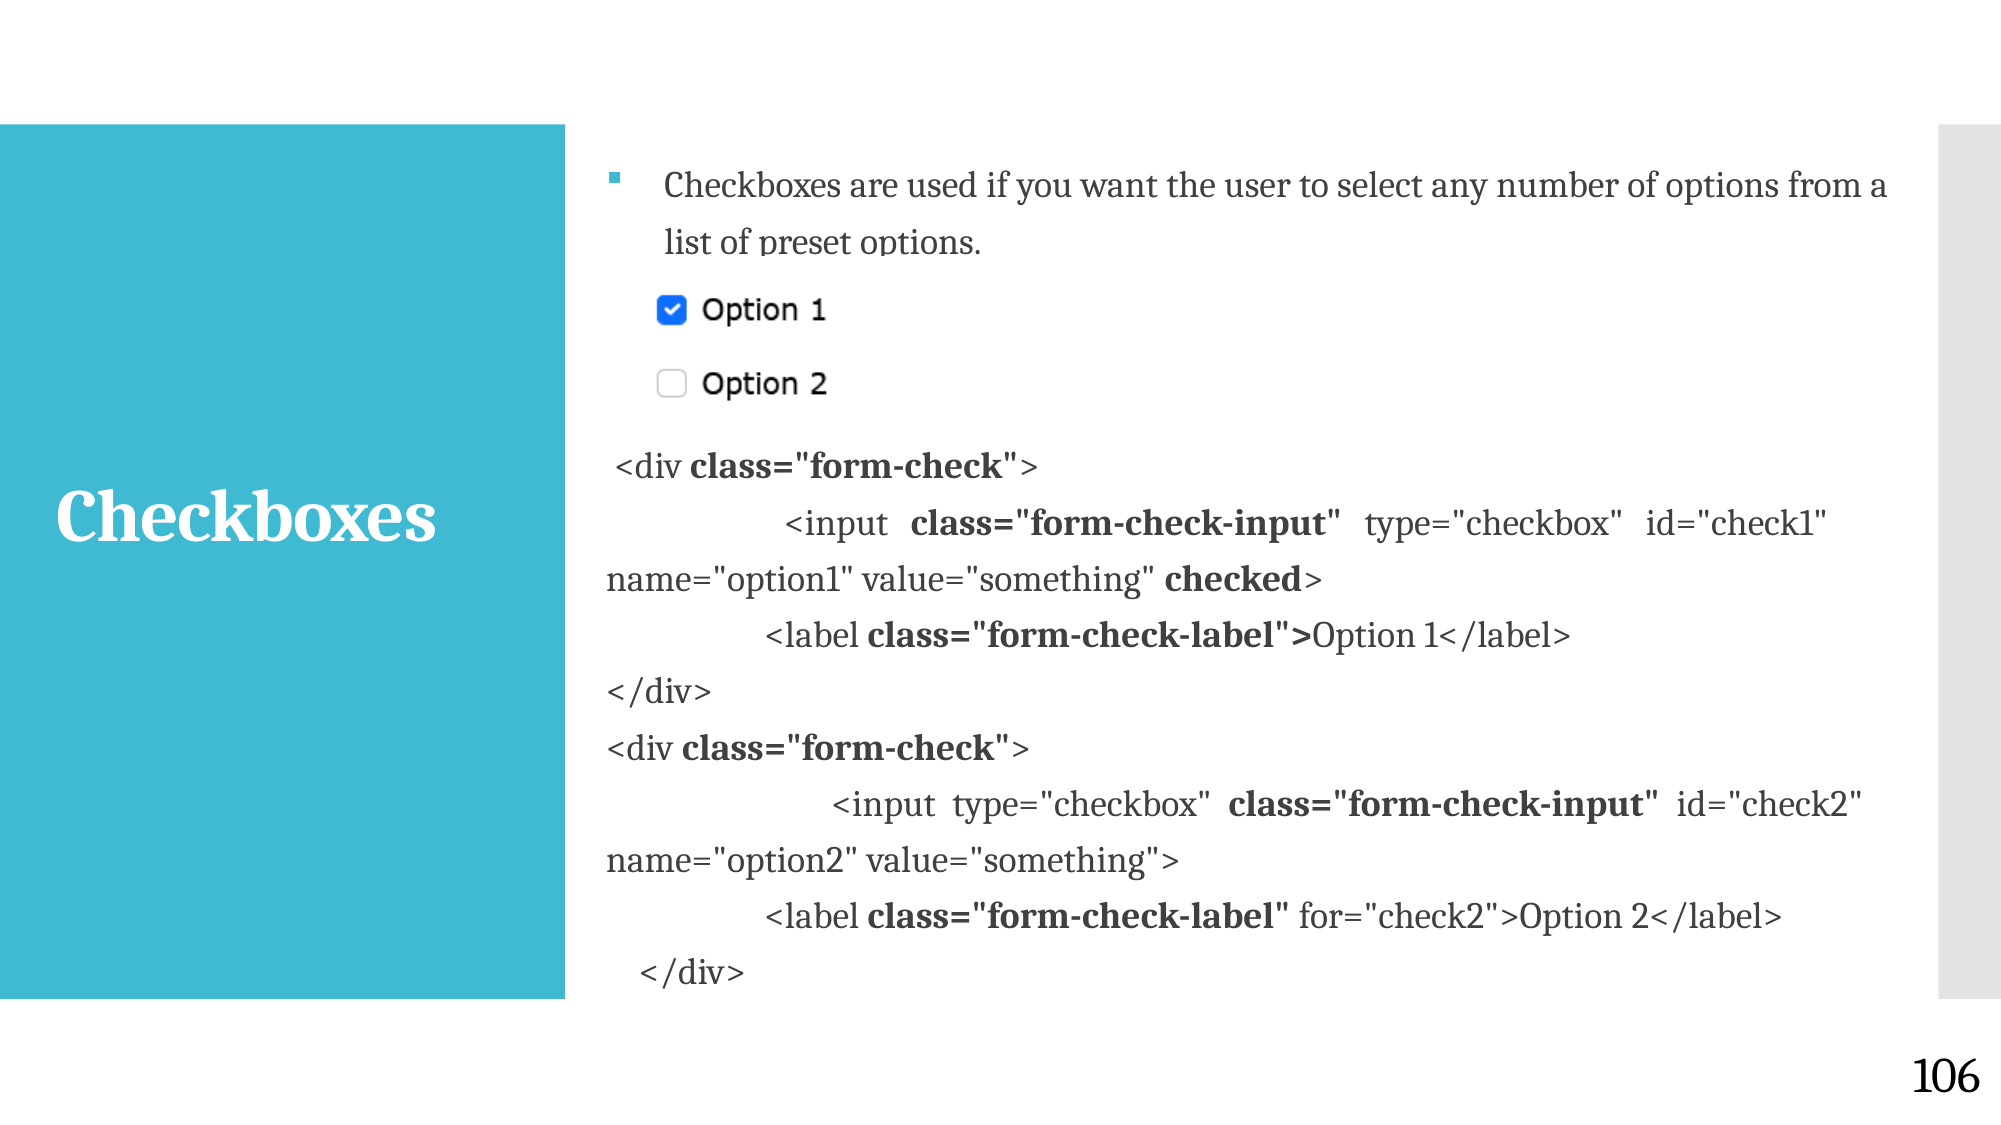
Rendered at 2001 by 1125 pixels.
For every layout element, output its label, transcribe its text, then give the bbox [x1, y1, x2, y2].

list Checkboxes are used if you want the user to select any number of options from a list of preset options. <div class="form-check"> <input class="form-check-input" type="checkbox" id="check1" name="option1" value="something" checked> <label class="form-check-label">Option 1</label> </div> <div class="form-check"> <input type="checkbox" class="form-check-input" id="check2" name="option2" value="something"> <label class="form-check-label" for="check2">Option 2</label> </div> [591, 141, 1906, 982]
title Checkboxes [41, 184, 525, 940]
slide_number 106 [1744, 1042, 1996, 1103]
picture [640, 256, 1146, 434]
